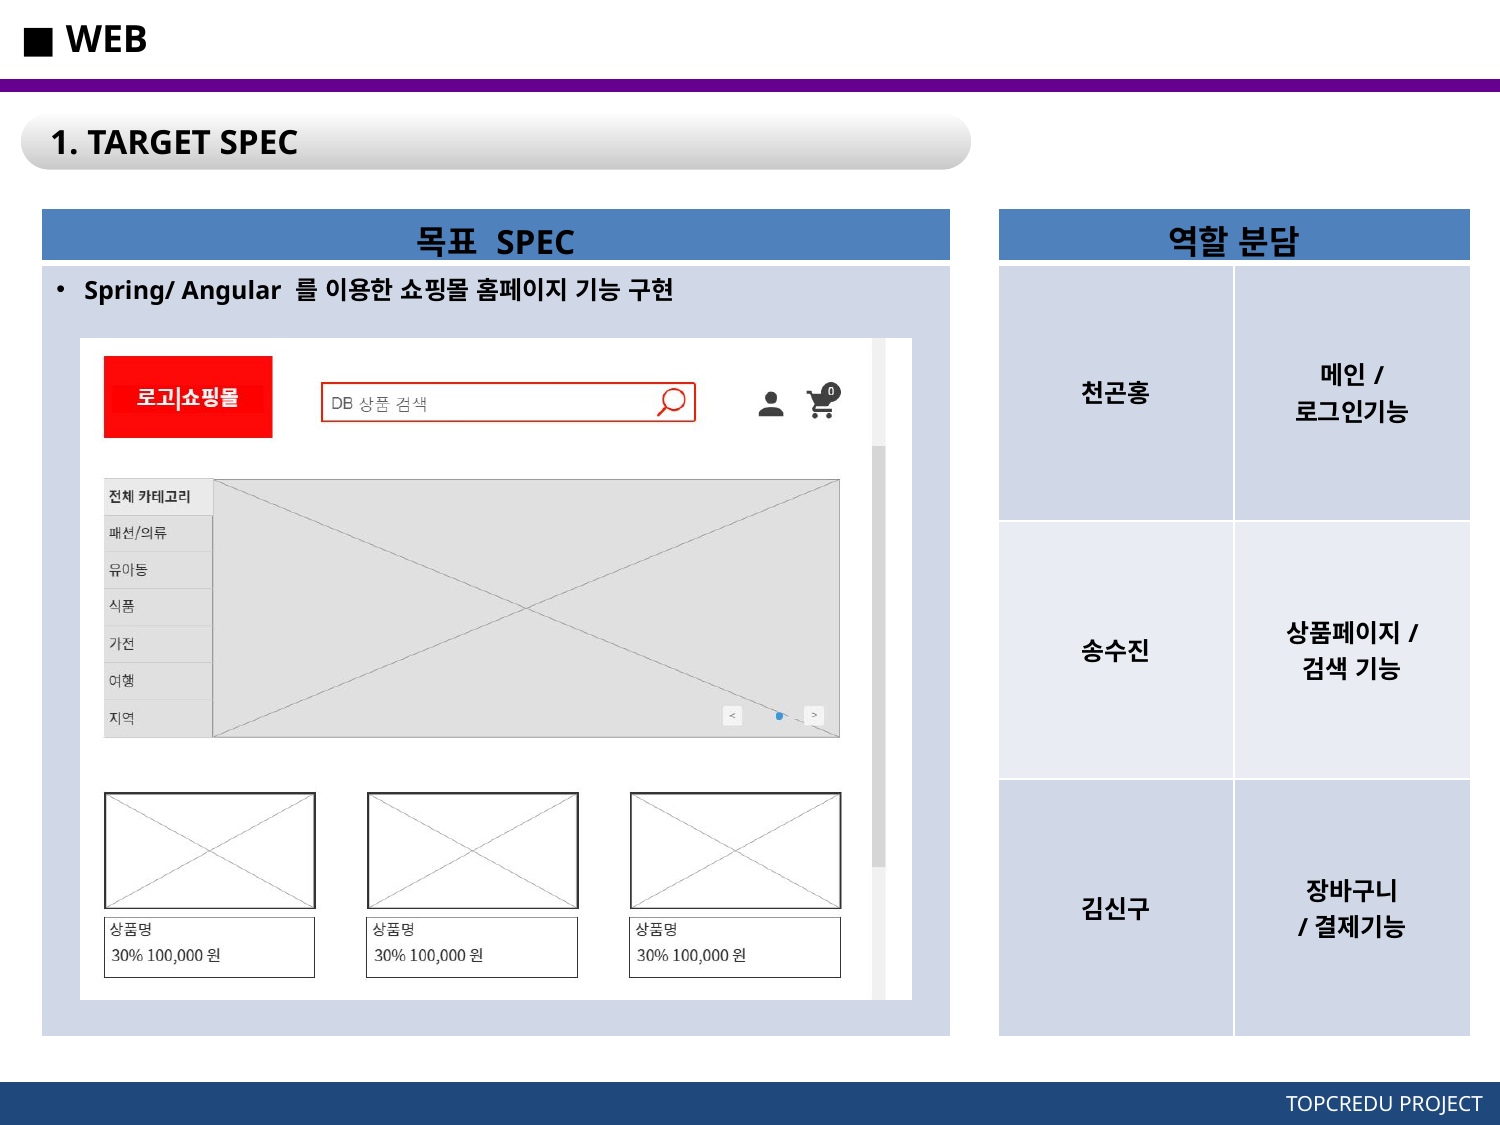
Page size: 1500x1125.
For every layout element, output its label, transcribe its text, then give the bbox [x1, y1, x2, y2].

table_cell 상품페이지/ 검색 기능 [1235, 522, 1470, 778]
text_box [0, 79, 1500, 92]
table_cell Spring/ Angular 를 이용한 쇼핑몰 홈페이지 기능 구현 [42, 266, 950, 1036]
table_cell 김신구 [999, 780, 1233, 1036]
table_cell 메인/ 로그인기능 [1235, 266, 1470, 520]
picture [80, 337, 912, 1000]
table_cell 송수진 [999, 522, 1233, 778]
text_box 1. TARGET SPEC [17, 110, 975, 173]
table_header 목표 SPEC [42, 209, 950, 260]
text_box ■ WEB [5, 7, 774, 67]
table_cell 장바구니 /결제기능 [1235, 780, 1470, 1036]
table_cell 천곤홍 [999, 266, 1233, 520]
table_header 역할 분담 [999, 209, 1470, 260]
